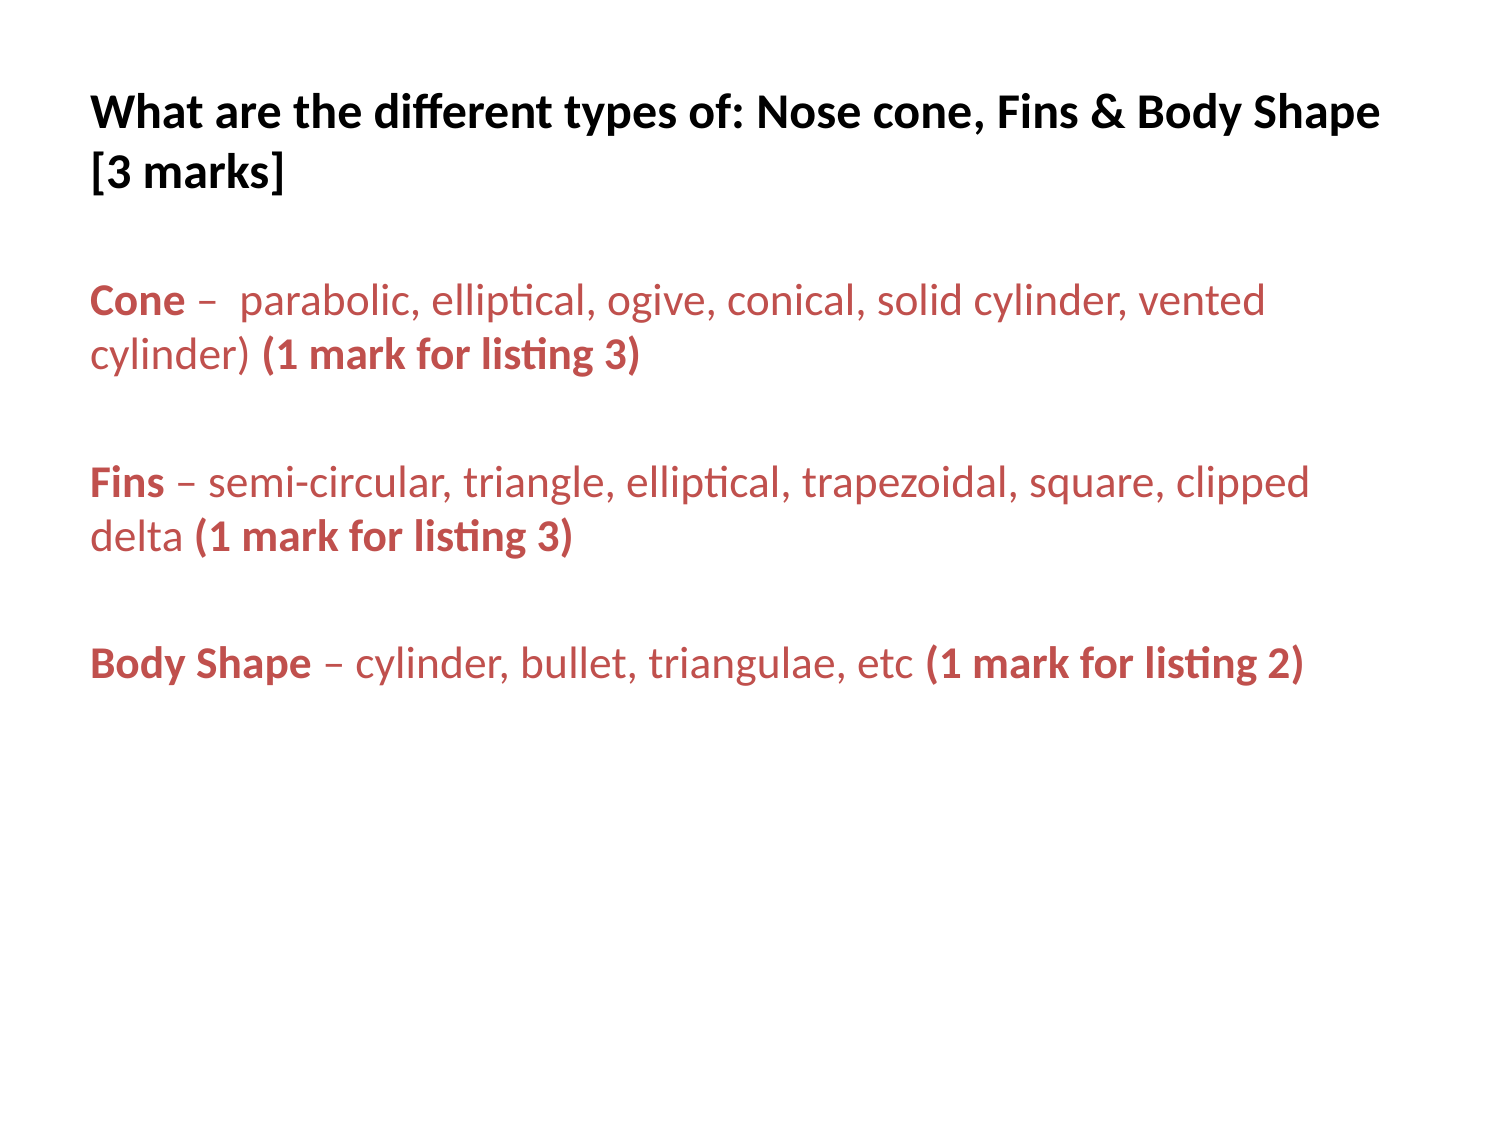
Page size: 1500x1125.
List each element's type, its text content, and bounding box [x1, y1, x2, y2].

title What are the different types of: Nose cone, Fins & Body Shape [3 marks] [75, 45, 1425, 233]
list Cone – parabolic, elliptical, ogive, conical, solid cylinder, vented cylinder) (1 mark for listing 3) Fins – semi-circular, triangle, elliptical, trapezoidal, square, clipped delta (1 mark for listing 3) Body Shape – cylinder, bullet, triangulae, etc (1 mark for listing 2) [75, 262, 1425, 705]
